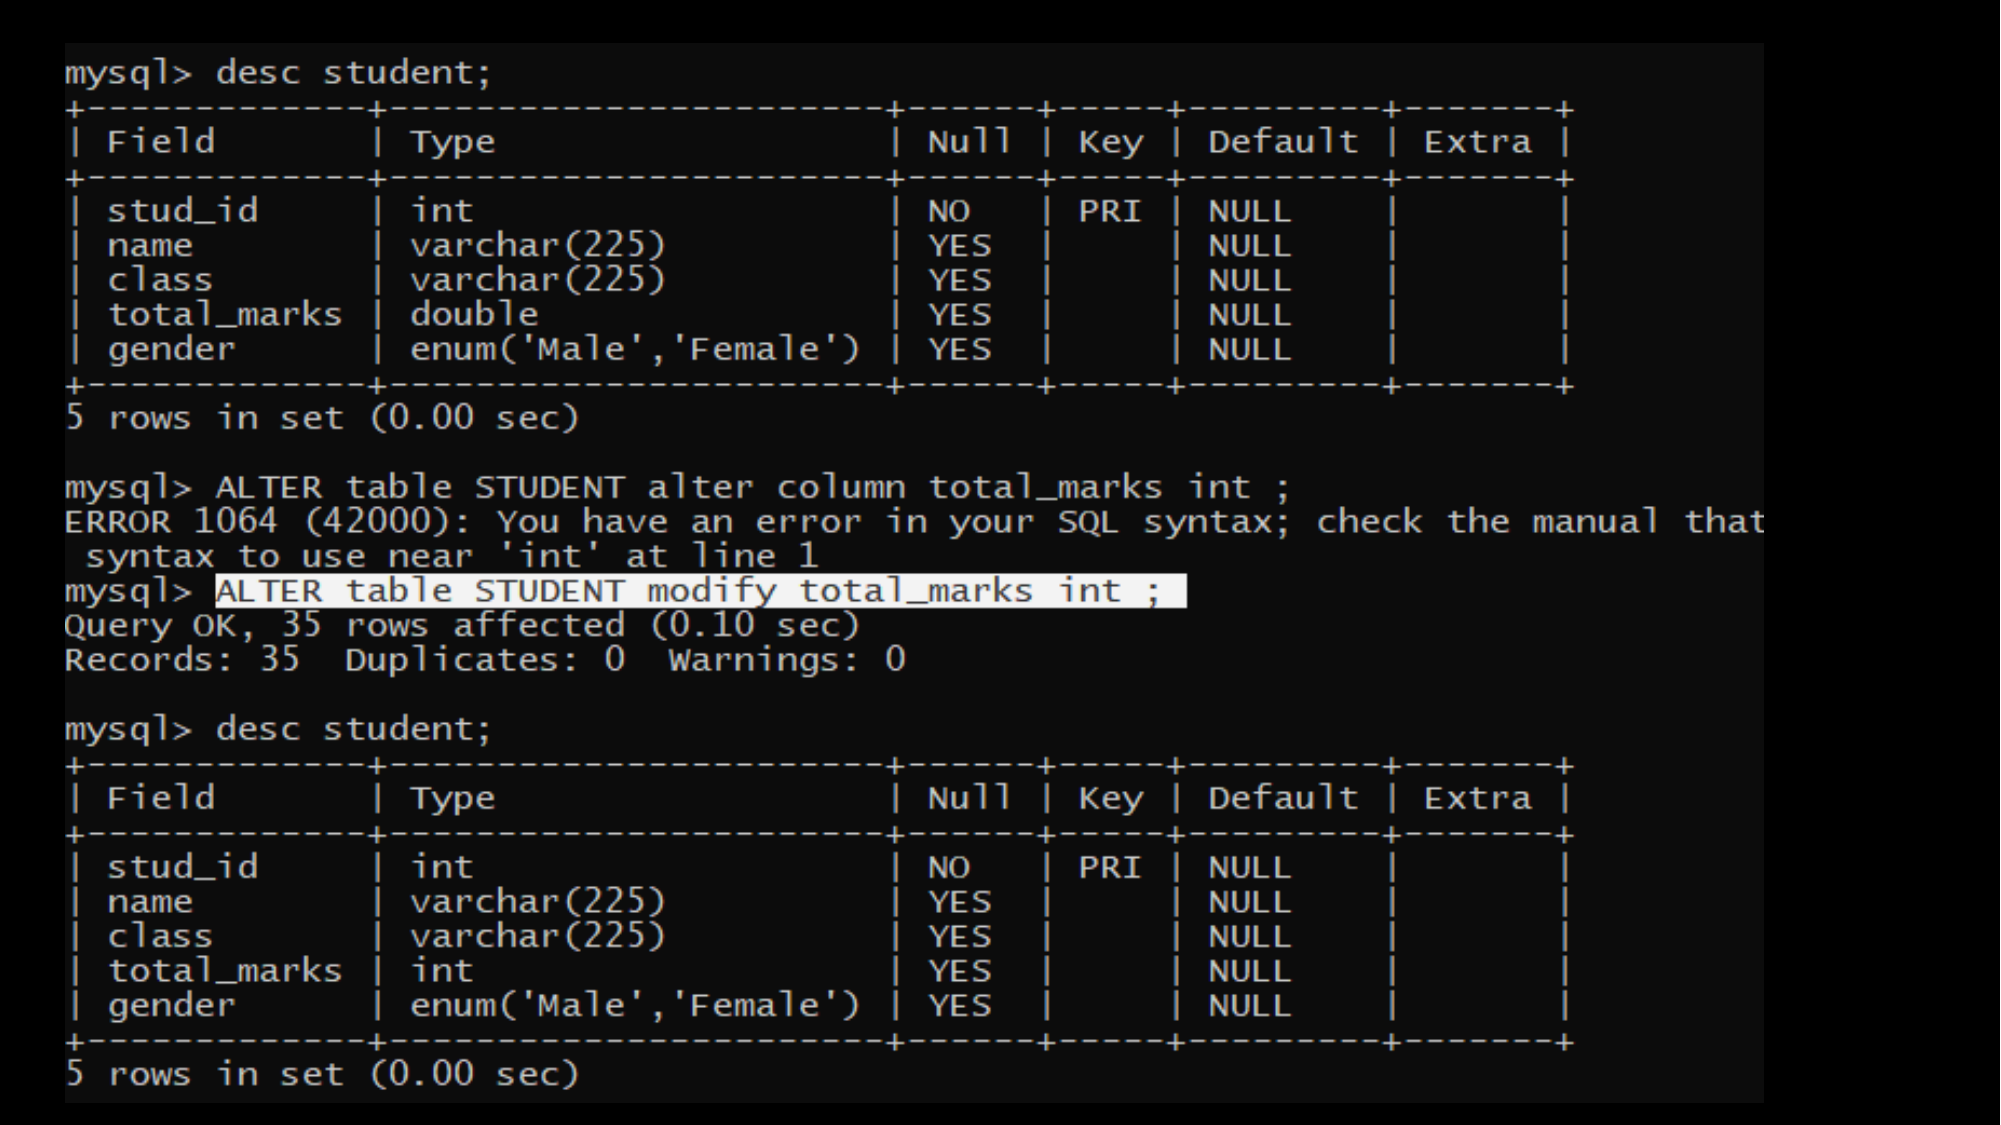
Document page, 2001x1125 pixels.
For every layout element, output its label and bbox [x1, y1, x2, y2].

picture [65, 43, 1764, 1104]
